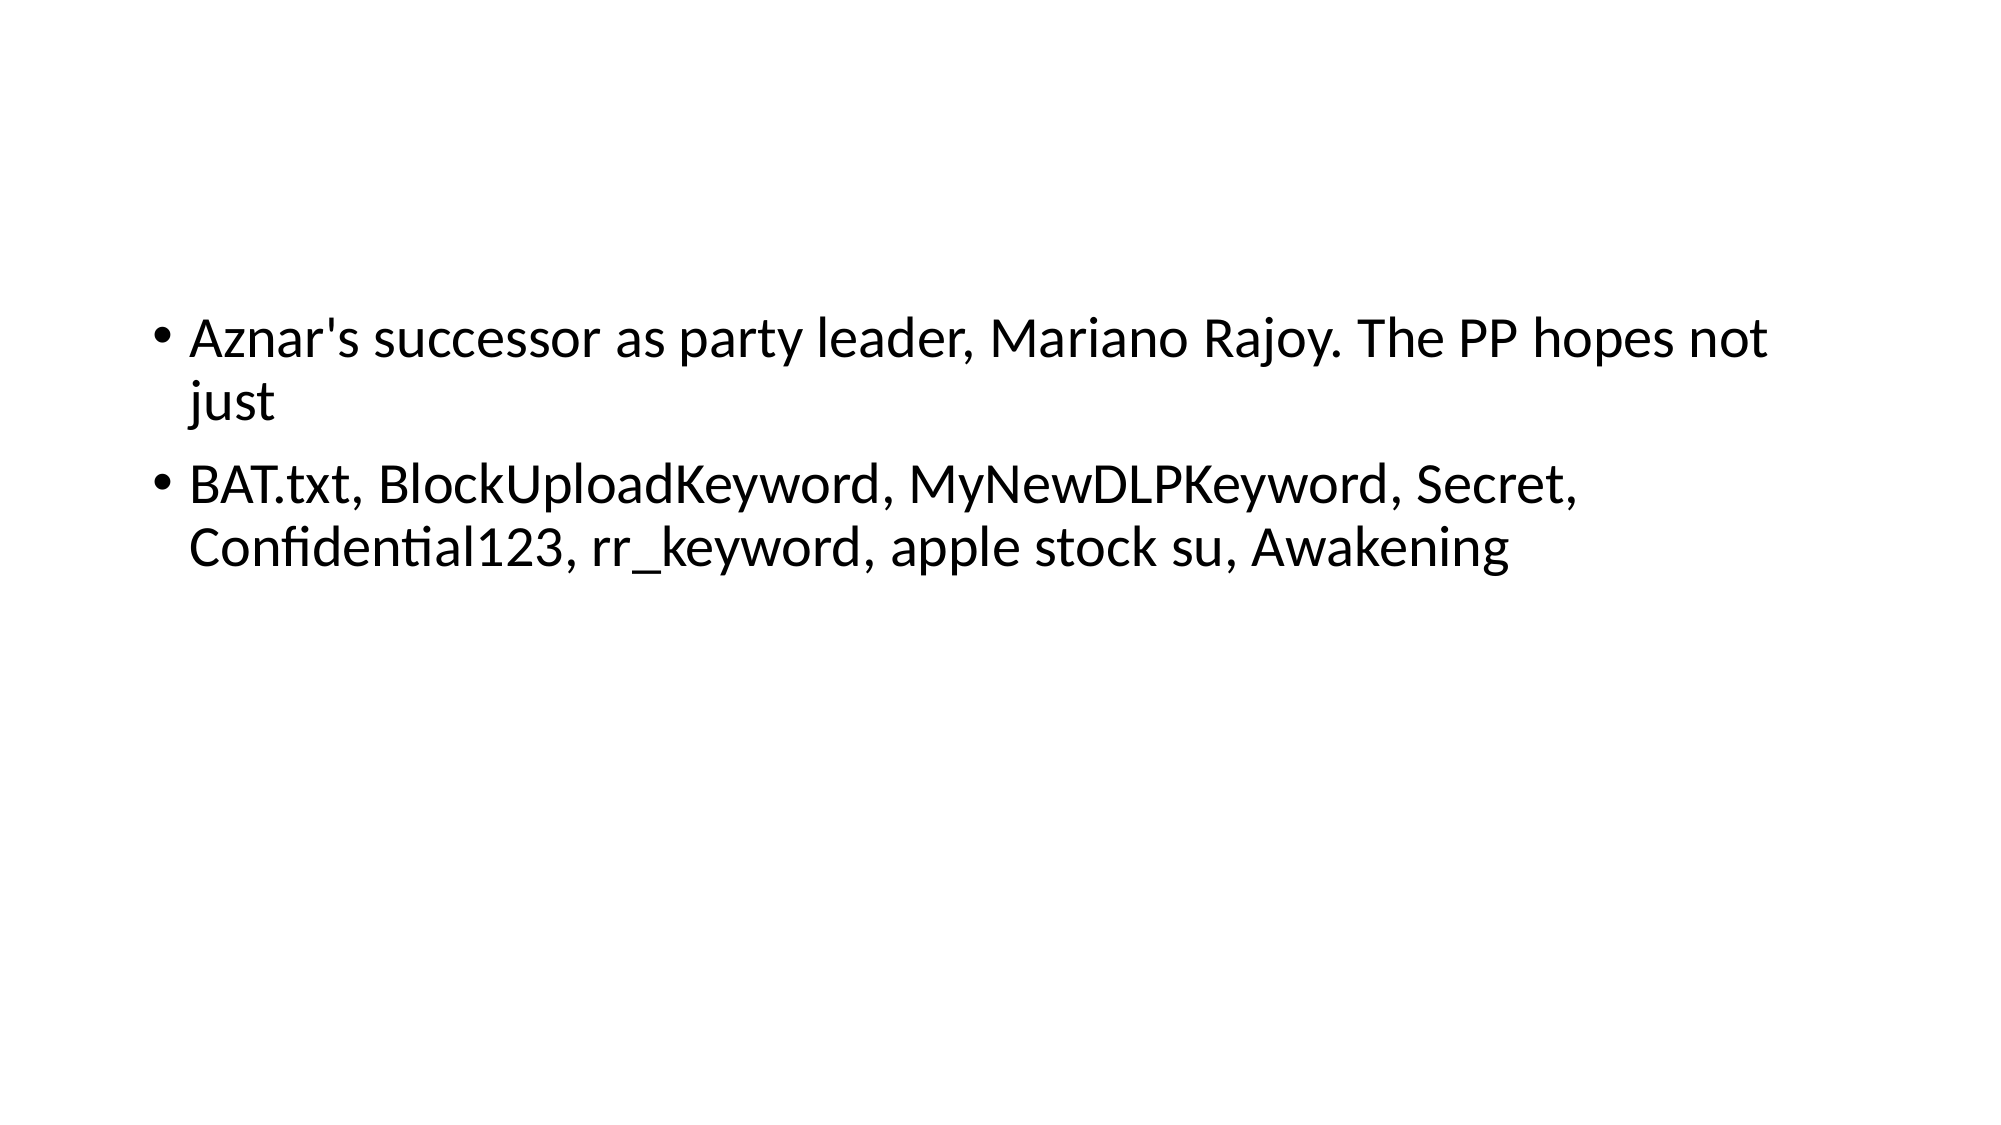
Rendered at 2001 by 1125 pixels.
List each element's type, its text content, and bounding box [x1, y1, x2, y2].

list Aznar's successor as party leader, Mariano Rajoy. The PP hopes not just BAT.txt, BlockUploadKeyword, MyNewDLPKeyword, Secret, Confidential123, rr_keyword, apple stock su, Awakening [137, 299, 1863, 1014]
